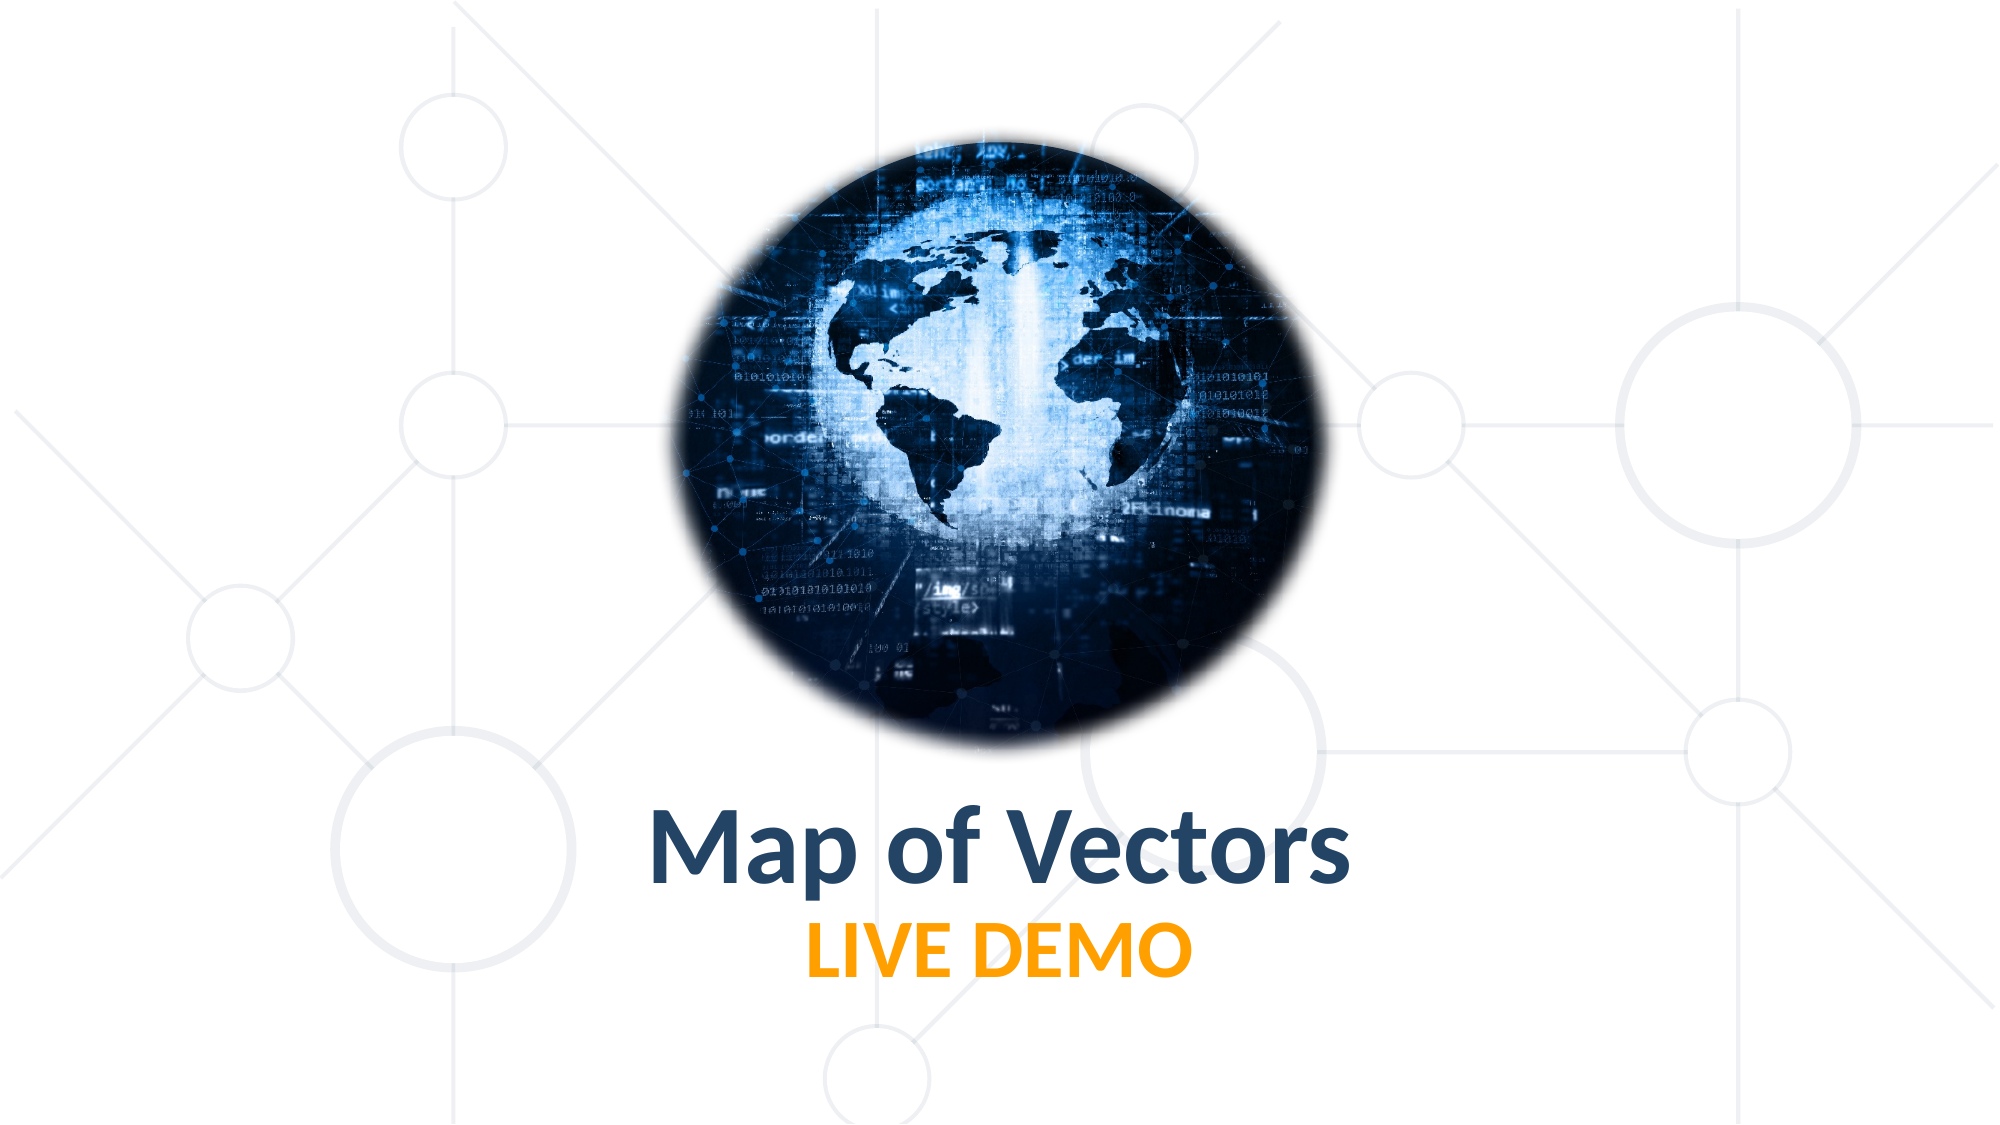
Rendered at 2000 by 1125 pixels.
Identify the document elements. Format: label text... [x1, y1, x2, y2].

list Map of Vectors [100, 771, 1899, 898]
list LIVE DEMO [100, 900, 1899, 983]
picture [655, 124, 1344, 765]
